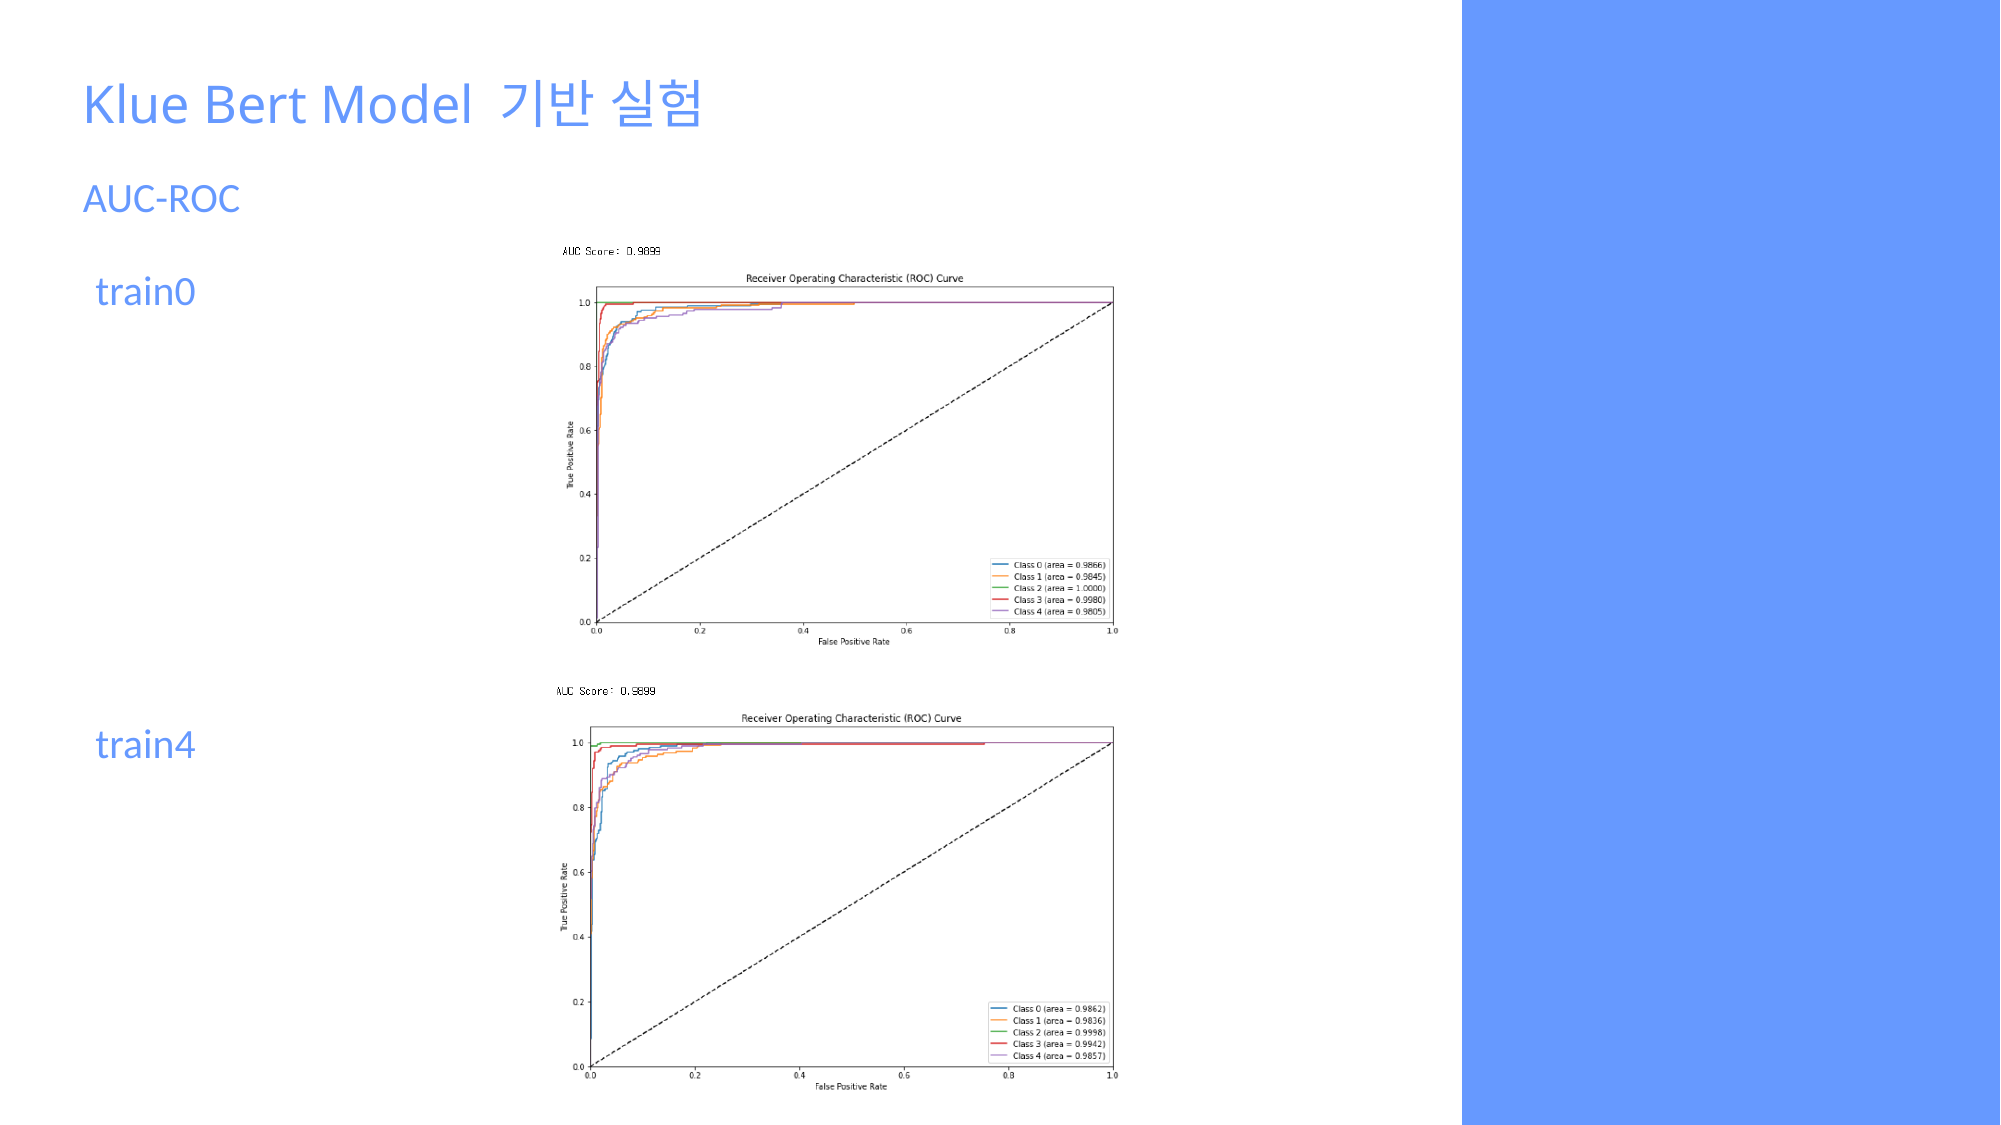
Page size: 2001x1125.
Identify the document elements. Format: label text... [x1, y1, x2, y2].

text_box AUC-ROC [68, 163, 710, 229]
text_box train0 [80, 256, 553, 321]
picture [553, 682, 1125, 1091]
picture [553, 241, 1125, 656]
text_box Klue Bert Model 기반 실험 [68, 71, 1462, 197]
text_box [1462, 0, 2000, 1125]
text_box train4 [80, 709, 553, 775]
